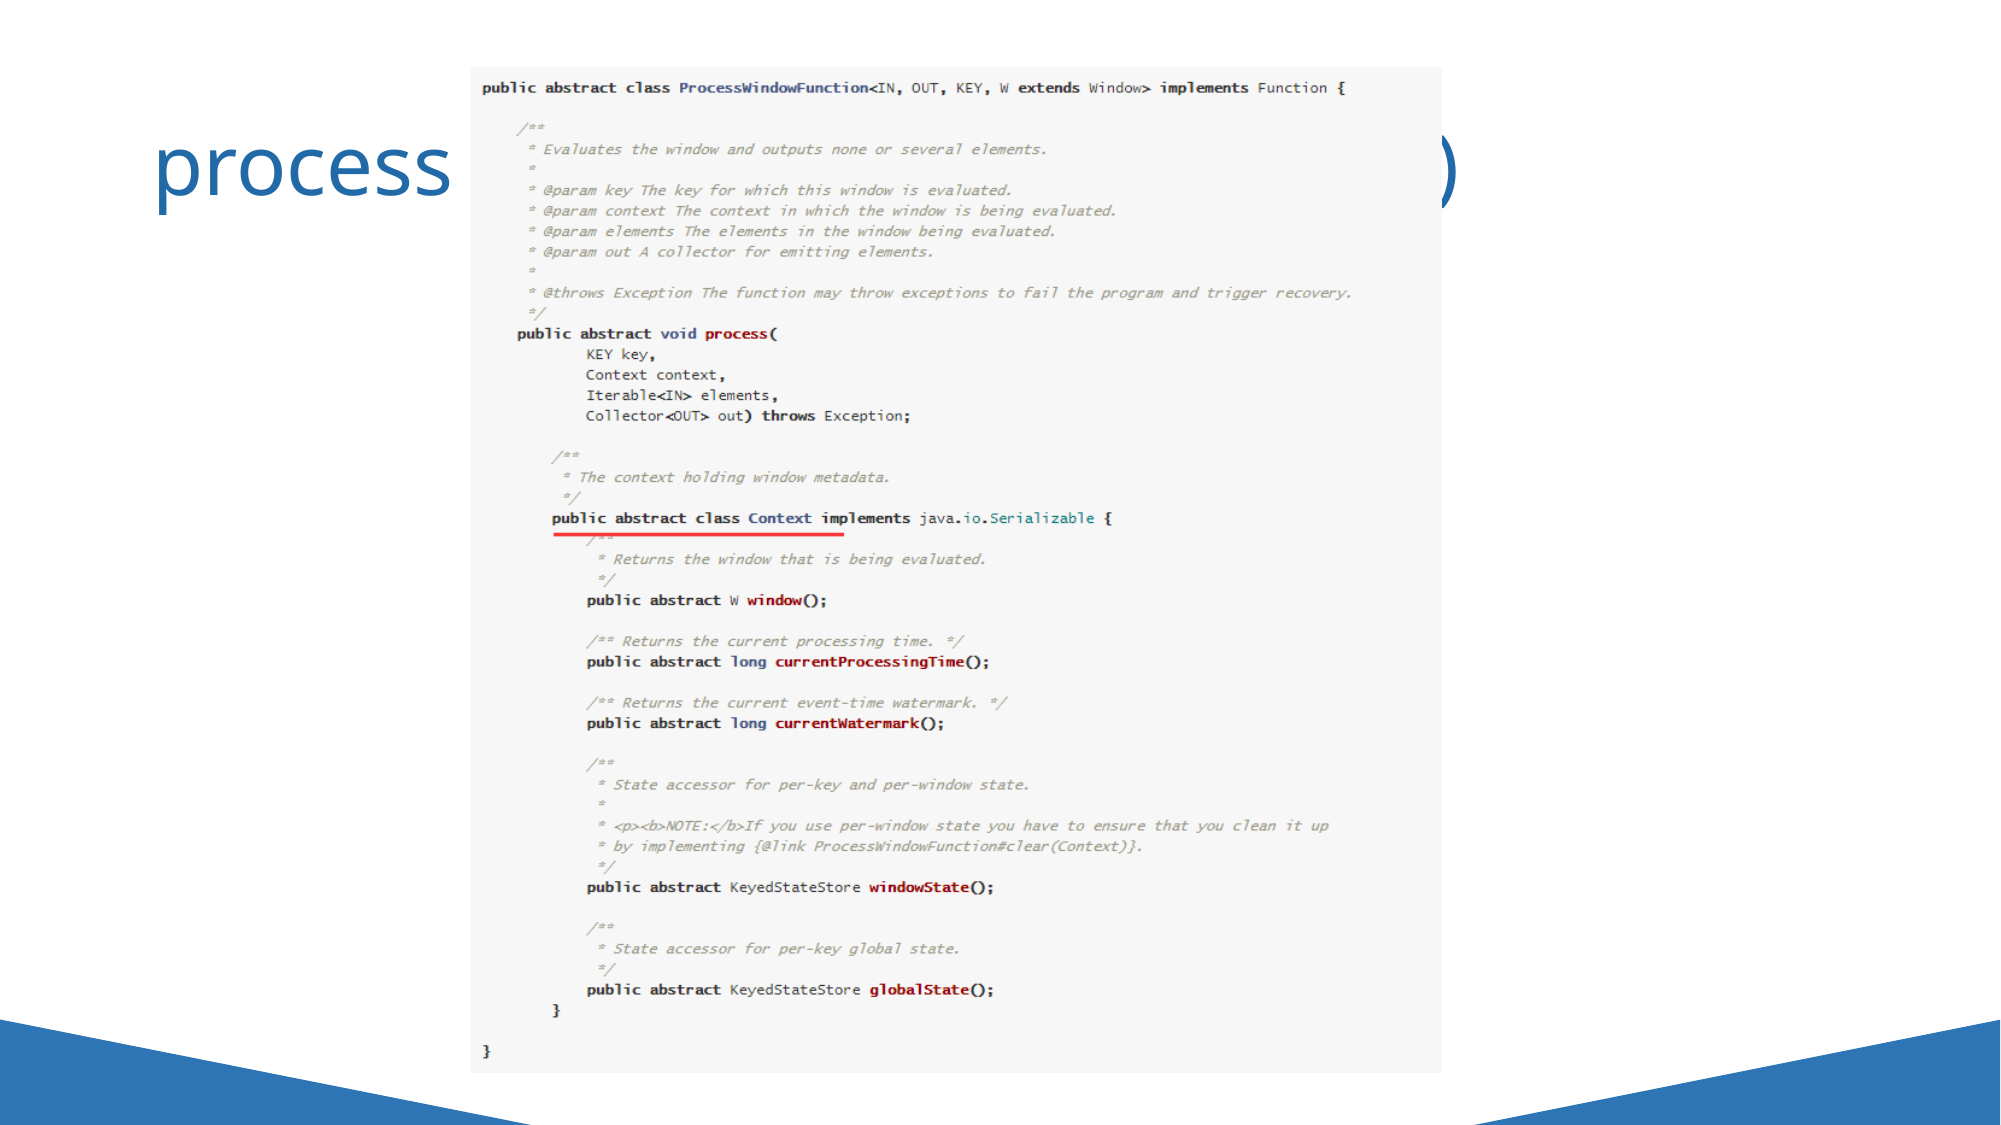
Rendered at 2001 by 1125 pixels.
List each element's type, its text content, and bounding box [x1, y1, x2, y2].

picture [450, 59, 1442, 1073]
title process(processWindowFunction) [137, 59, 450, 278]
title process(processWindowFunction) [1442, 59, 1863, 278]
